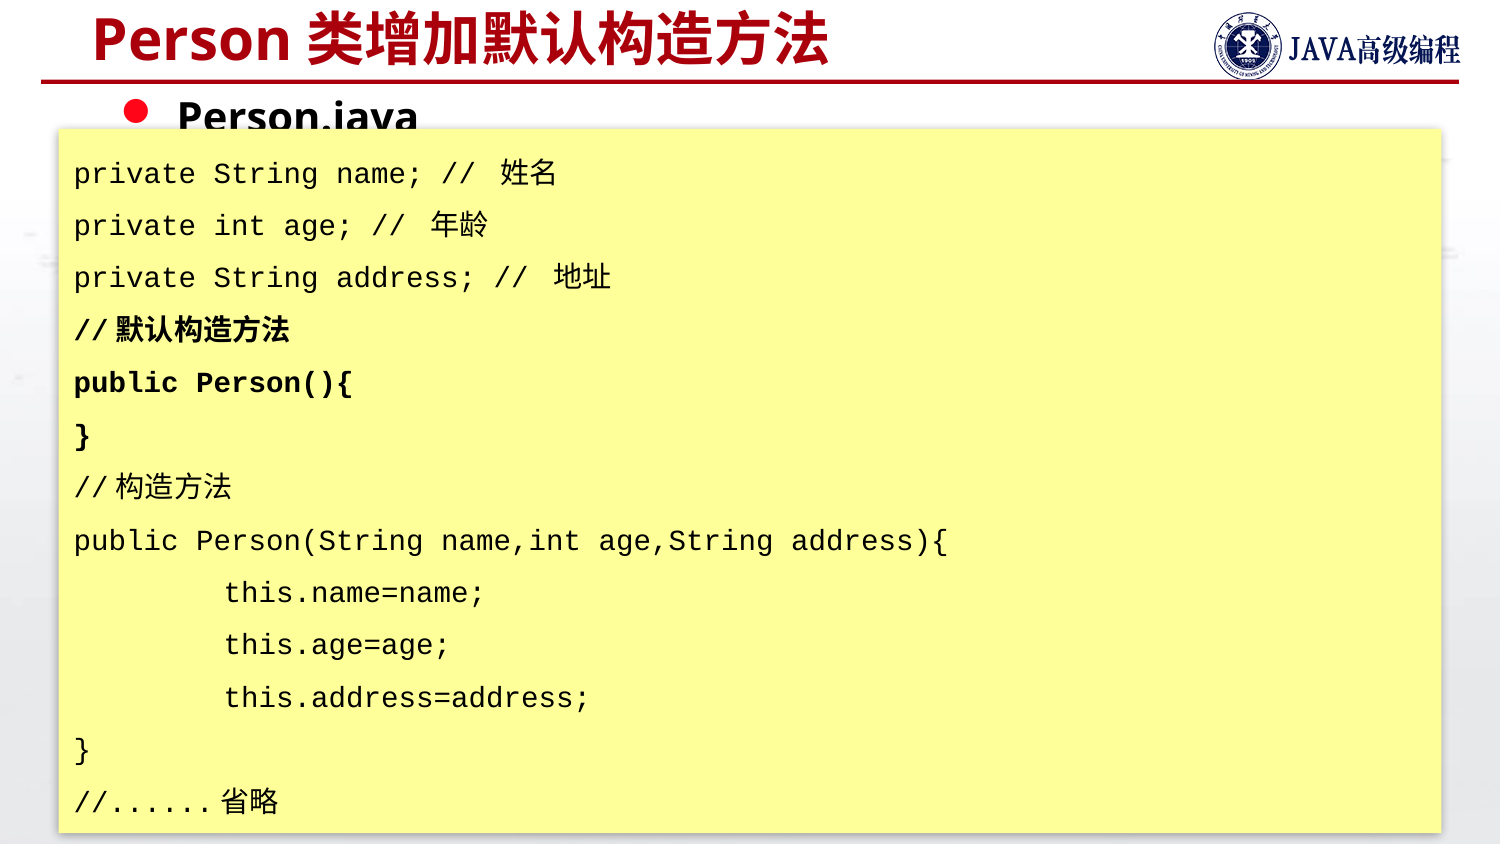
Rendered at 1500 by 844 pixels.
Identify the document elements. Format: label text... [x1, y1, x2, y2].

list private String name; // 姓名 private int age; // 年龄 private String address; // 地址 //默认构造方法 public Person(){ } //构造方法 public Person(String name,int age,String address){ this.name=name; this.age=age; this.address=address; } //......省略 [58, 128, 1442, 834]
list Person.java [105, 58, 1453, 446]
title Person类增加默认构造方法 [76, 2, 1196, 71]
picture [0, 0, 1500, 844]
